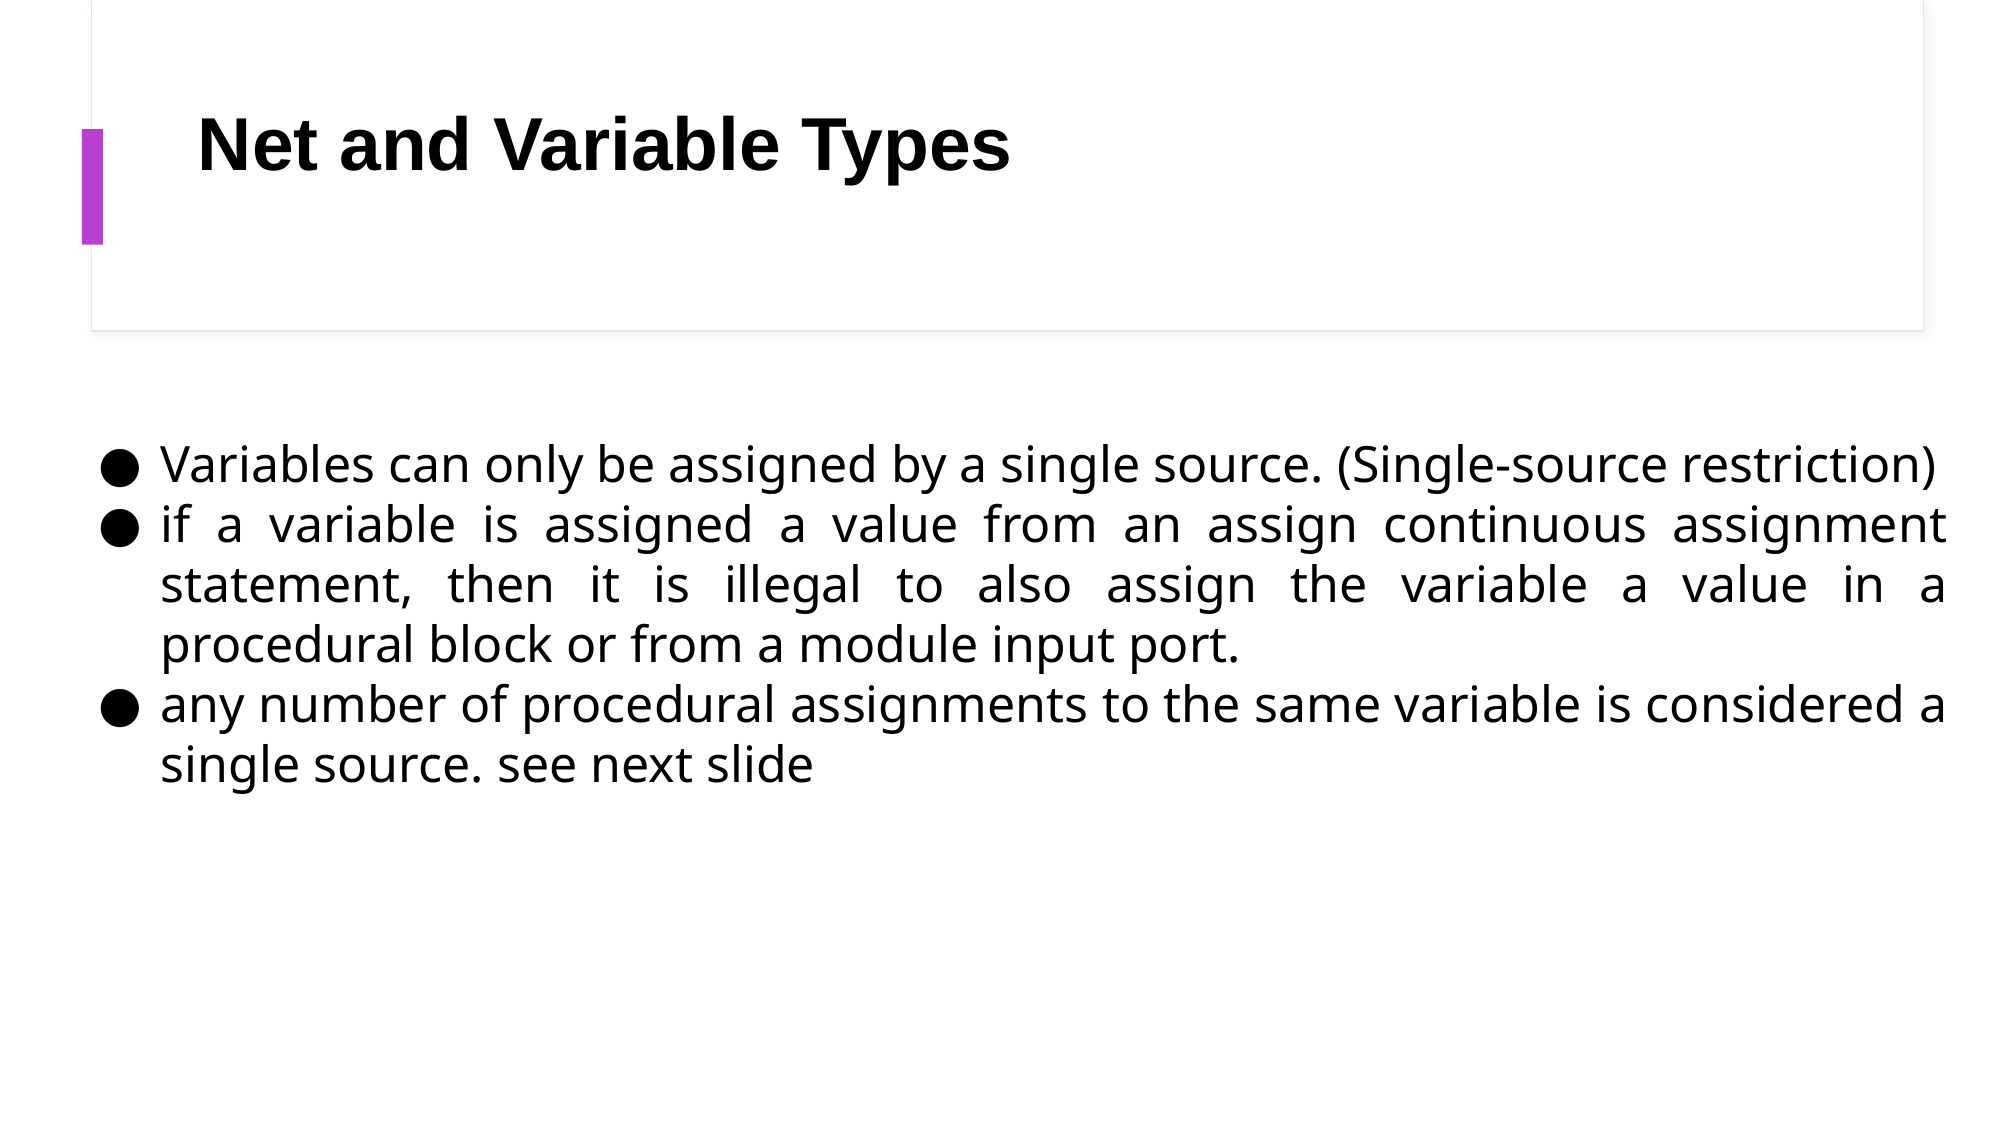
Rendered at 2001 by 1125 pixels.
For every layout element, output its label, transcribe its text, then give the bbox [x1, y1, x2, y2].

text_box Variables can only be assigned by a single source. (Single-source restriction) if a variable is assigned a value from an assign continuous assignment statement, then it is illegal to also assign the variable a value in a procedural block or from a module input port. any number of procedural assignments to the same variable is considered a single source. see next slide [70, 357, 1964, 808]
title Net and Variable Types [183, 90, 1851, 284]
